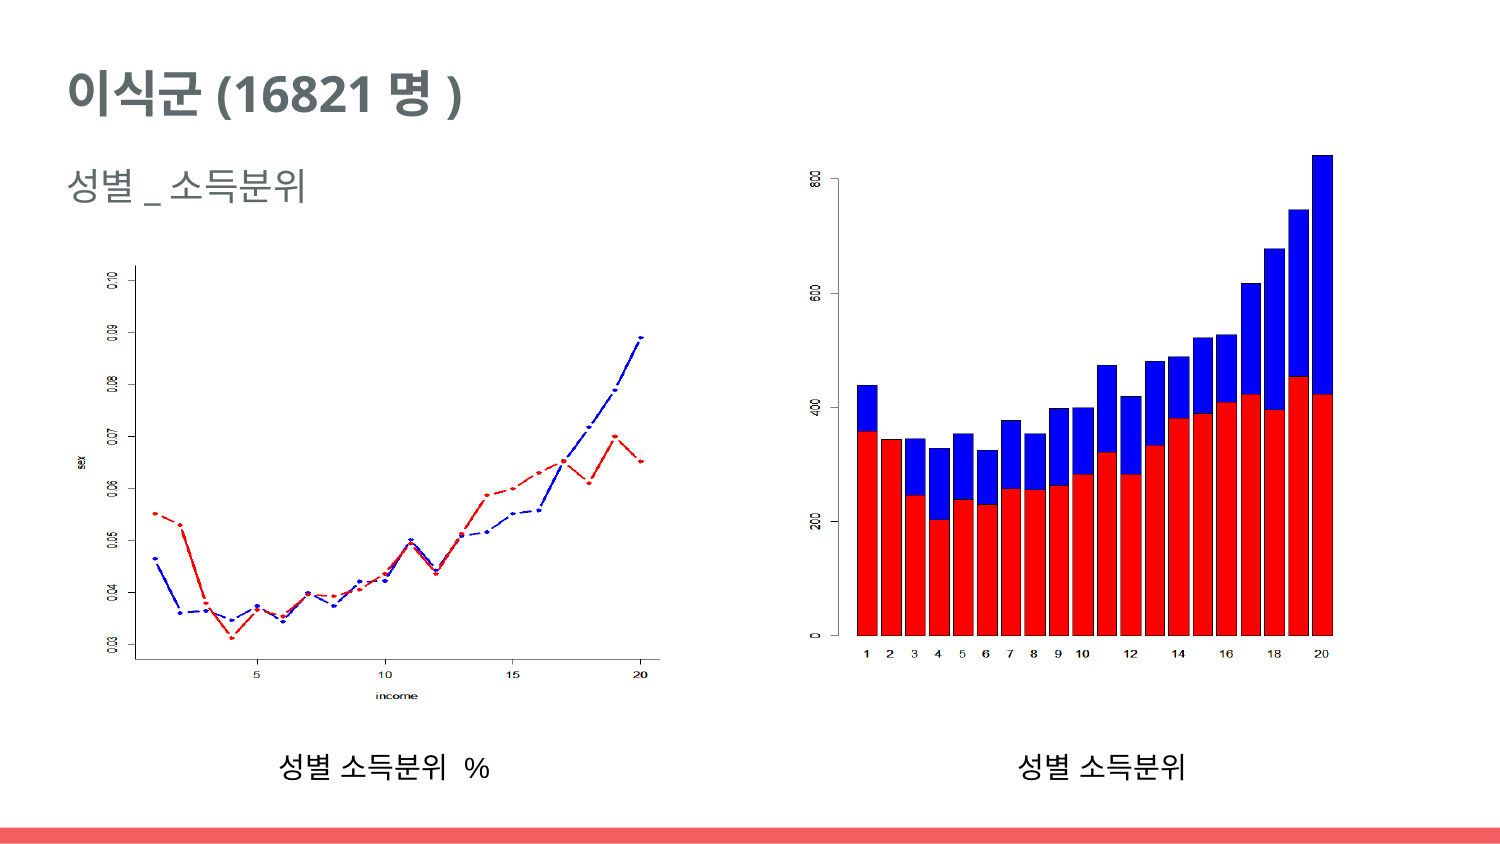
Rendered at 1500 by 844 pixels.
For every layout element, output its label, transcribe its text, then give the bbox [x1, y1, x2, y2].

picture [774, 129, 1384, 698]
picture [70, 223, 693, 712]
list 이식군(16821명) 성별_소득분위 [51, 38, 1449, 750]
text_box 성별 소득분위 % [176, 734, 593, 787]
text_box 성별 소득분위 [894, 734, 1311, 787]
